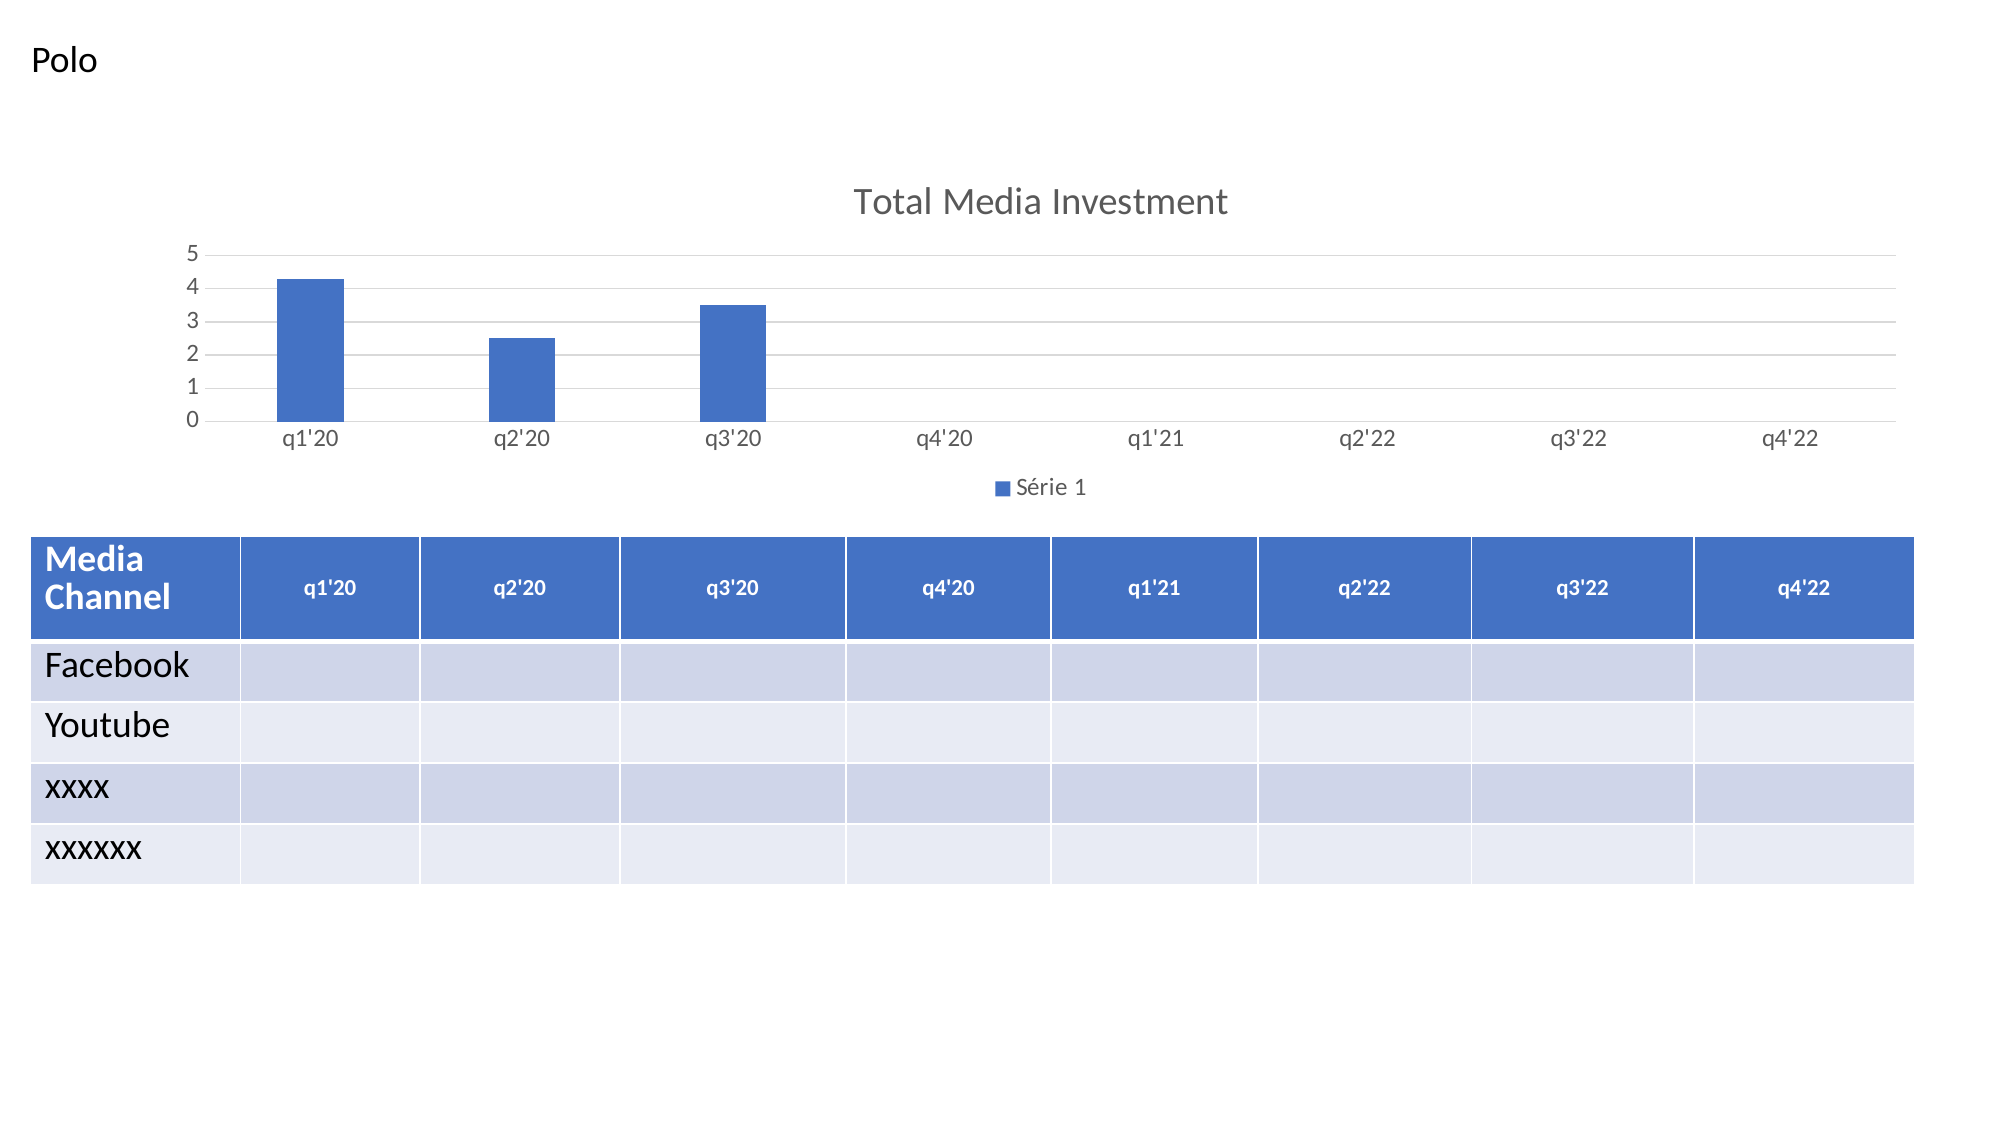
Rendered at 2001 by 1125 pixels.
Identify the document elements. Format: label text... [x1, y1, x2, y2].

table_cell [1472, 644, 1693, 701]
table_cell [421, 764, 619, 823]
table_cell [621, 644, 845, 701]
table_header q1'20 [241, 537, 419, 639]
table_cell [847, 703, 1050, 762]
table_header q2'20 [421, 537, 619, 639]
table_cell [621, 764, 845, 823]
table_cell [1259, 764, 1471, 823]
text_box Polo [16, 27, 484, 87]
table_cell [847, 825, 1050, 884]
table_cell [621, 825, 845, 884]
table_cell [421, 644, 619, 701]
table_cell [1052, 825, 1257, 884]
table_header Media Channel [31, 537, 240, 639]
table_cell [1695, 764, 1914, 823]
table_cell [847, 644, 1050, 701]
table_cell xxxx [31, 764, 240, 823]
table_cell [1472, 825, 1693, 884]
table_cell [1052, 703, 1257, 762]
table_cell [1695, 703, 1914, 762]
table_header q3'20 [621, 537, 845, 639]
table_cell [1052, 644, 1257, 701]
table_cell [1695, 644, 1914, 701]
table_cell [421, 703, 619, 762]
table_cell [241, 703, 419, 762]
table_header q4'22 [1695, 537, 1914, 639]
table_cell Facebook [31, 644, 240, 701]
table_cell [1052, 764, 1257, 823]
chart [150, 158, 1932, 508]
table_cell [1695, 825, 1914, 884]
table_cell [1259, 825, 1471, 884]
table_cell [241, 644, 419, 701]
table_header q4'20 [847, 537, 1050, 639]
table_cell xxxxxx [31, 825, 240, 884]
table_cell [1472, 703, 1693, 762]
table_cell [847, 764, 1050, 823]
table_cell [1472, 764, 1693, 823]
table_cell [241, 764, 419, 823]
table_cell [241, 825, 419, 884]
table_header q3'22 [1472, 537, 1693, 639]
table_cell Youtube [31, 703, 240, 762]
table_header q2'22 [1259, 537, 1471, 639]
table_header q1'21 [1052, 537, 1257, 639]
table_cell [621, 703, 845, 762]
table_cell [1259, 703, 1471, 762]
table_cell [1259, 644, 1471, 701]
table_cell [421, 825, 619, 884]
